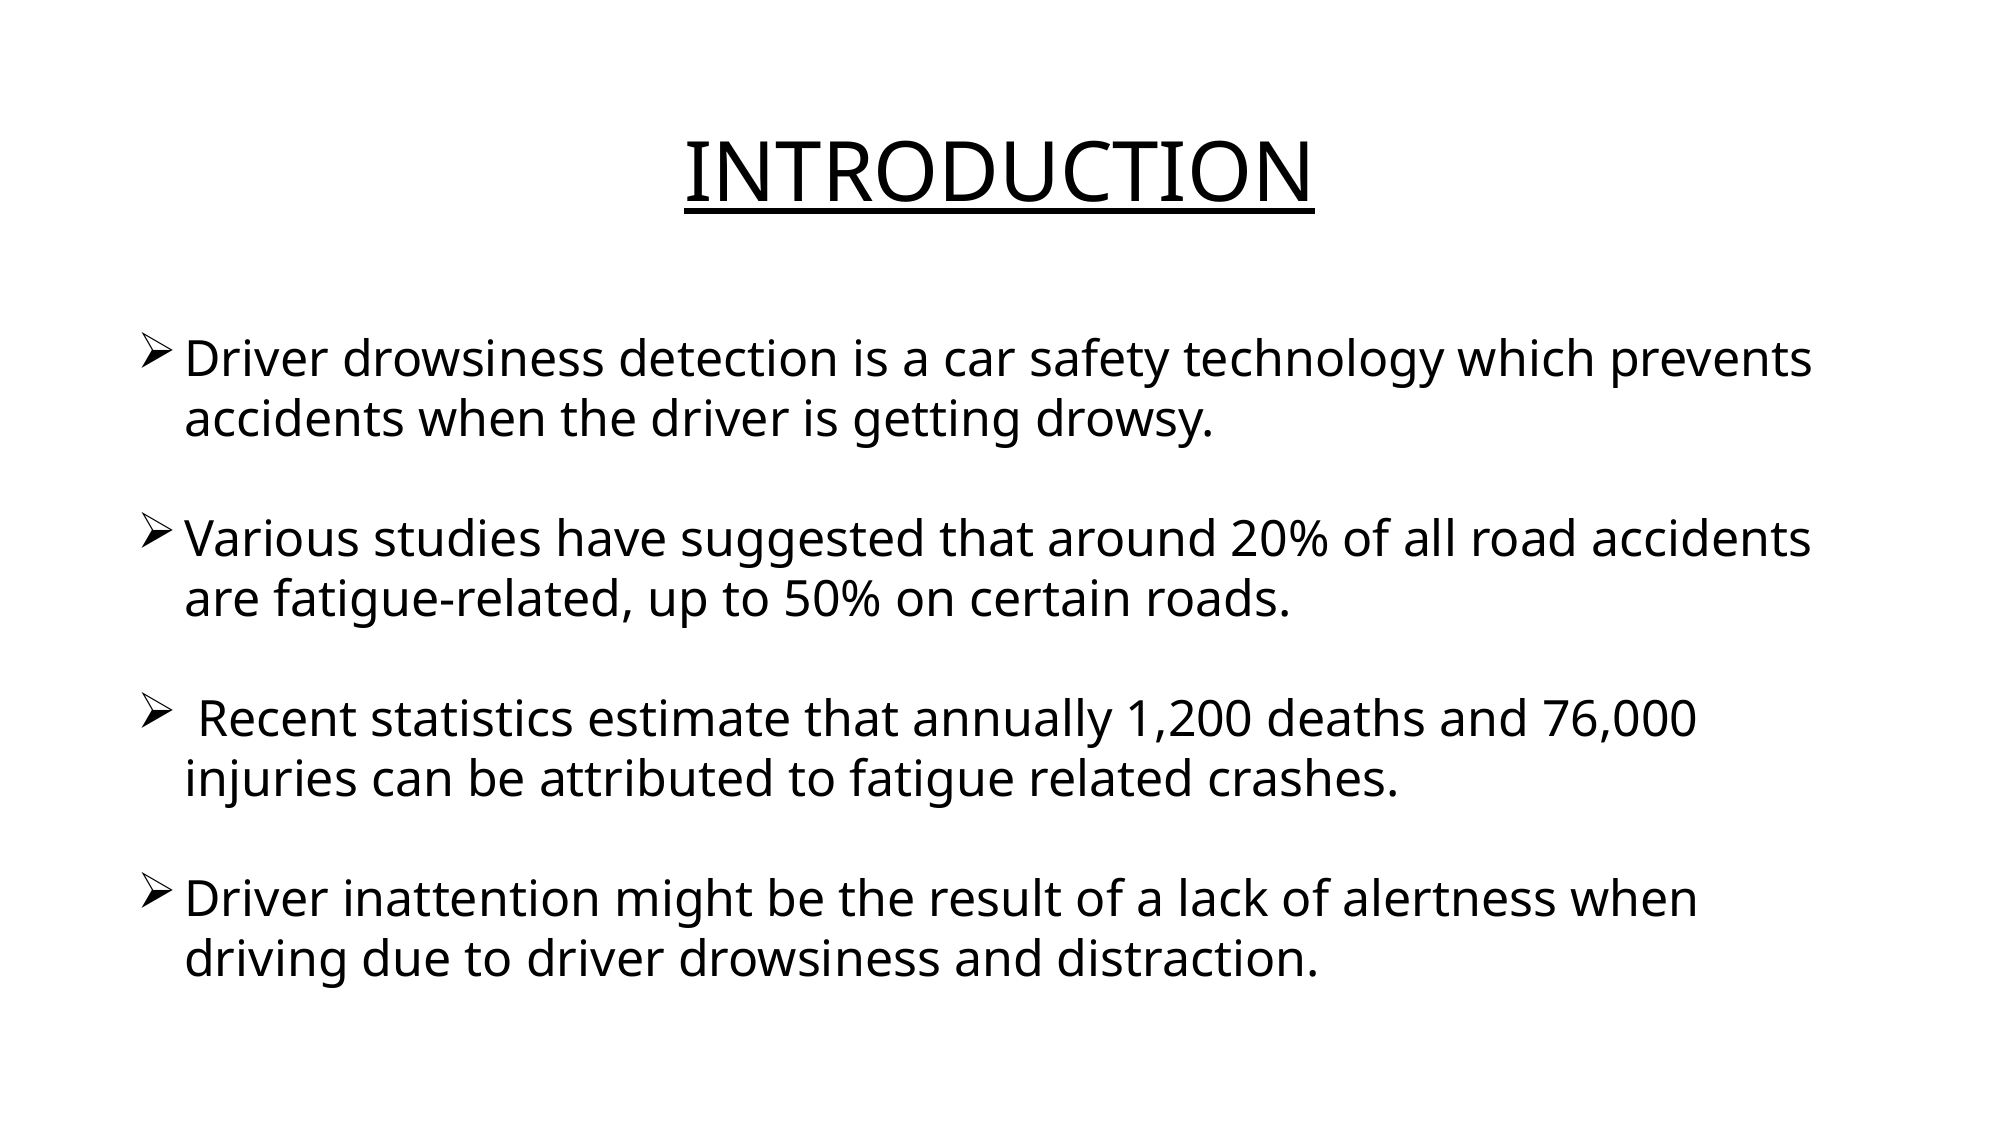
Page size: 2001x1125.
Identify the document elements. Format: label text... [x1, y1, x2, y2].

subtitle Driver drowsiness detection is a car safety technology which prevents accidents when the driver is getting drowsy. Various studies have suggested that around 20% of all road accidents are fatigue-related, up to 50% on certain roads. Recent statistics estimate that annually 1,200 deaths and 76,000 injuries can be attributed to fatigue related crashes. Driver inattention might be the result of a lack of alertness when driving due to driver drowsiness and distraction. [137, 299, 1863, 1014]
title INTRODUCTION [137, 59, 1863, 278]
